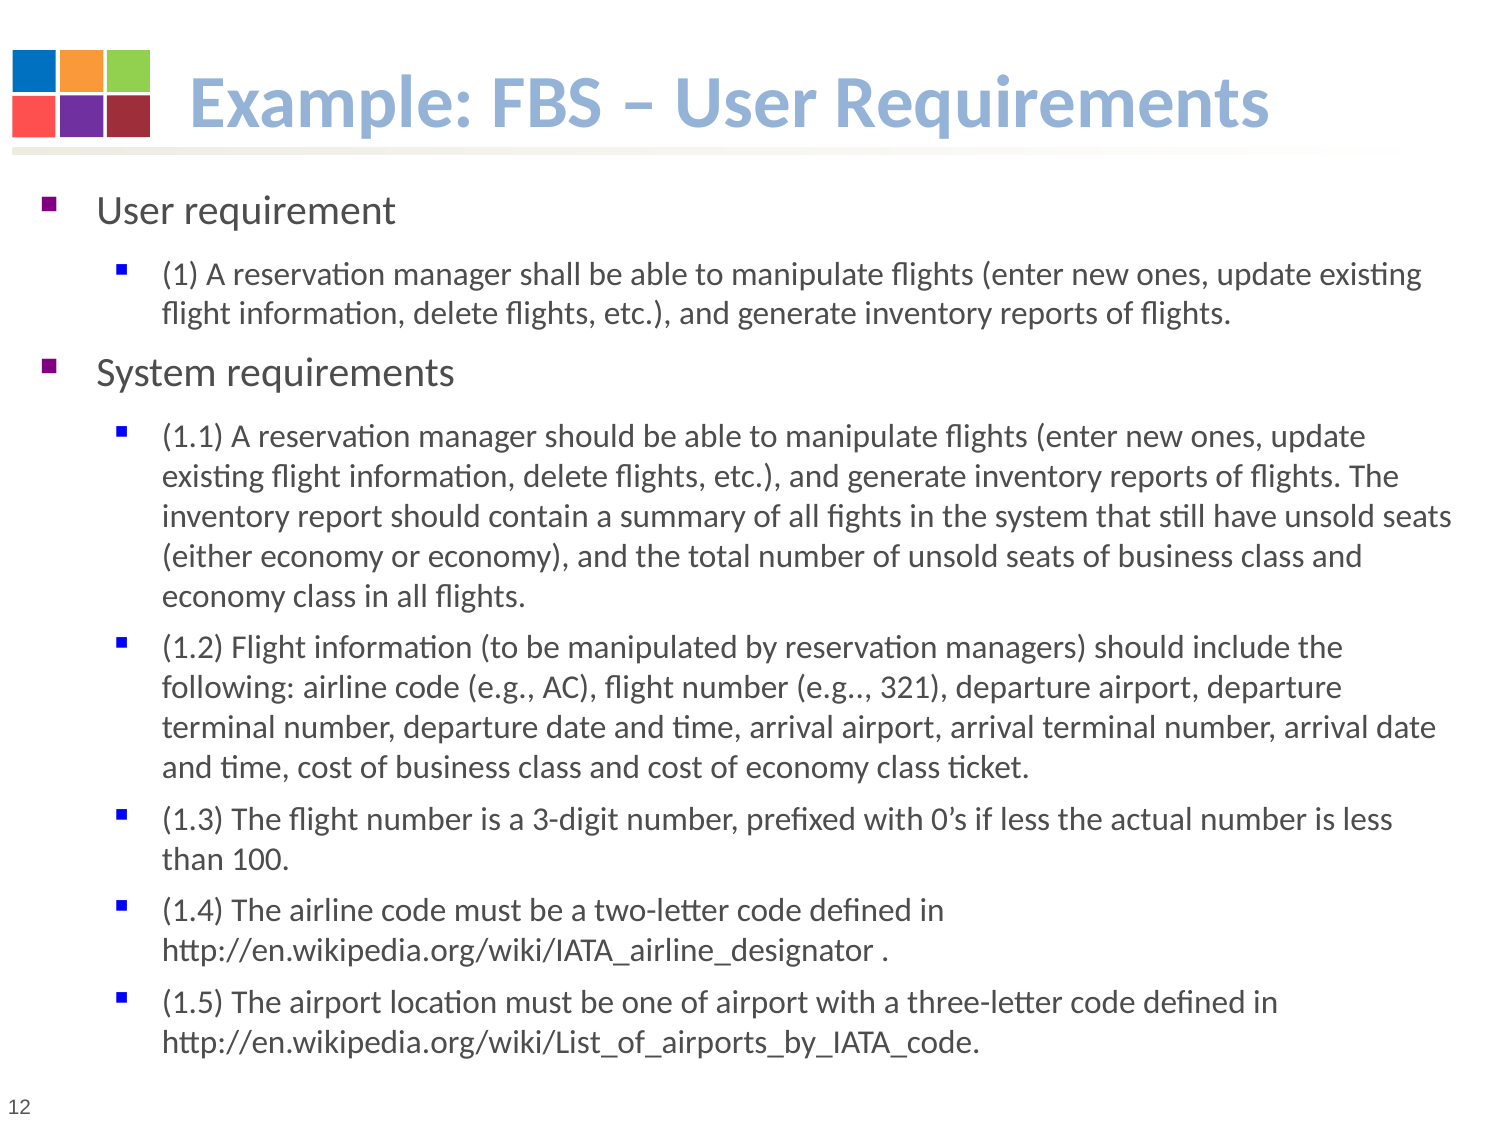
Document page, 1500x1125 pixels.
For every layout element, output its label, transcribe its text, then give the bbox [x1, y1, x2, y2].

title Example: FBS – User Requirements [174, 47, 1475, 150]
list User requirement (1) A reservation manager shall be able to manipulate flights (enter new ones, update existing flight information, delete flights, etc.), and generate inventory reports of flights. System requirements (1.1) A reservation manager should be able to manipulate flights (enter new ones, update existing flight information, delete flights, etc.), and generate inventory reports of flights. The inventory report should contain a summary of all fights in the system that still have unsold seats (either economy or economy), and the total number of unsold seats of business class and economy class in all flights. (1.2) Flight information (to be manipulated by reservation managers) should include the following: airline code (e.g., AC), flight number (e.g.., 321), departure airport, departure terminal number, departure date and time, arrival airport, arrival terminal number, arrival date and time, cost of business class and cost of economy class ticket. (1.3) The flight number is a 3-digit number, prefixed with 0’s if less the actual number is less than 100. (1.4) The airline code must be a two-letter code defined in http://en.wikipedia.org/wiki/IATA_airline_designator . (1.5) The airport location must be one of airport with a three-letter code defined in http://en.wikipedia.org/wiki/List_of_airports_by_IATA_code. [24, 174, 1475, 1088]
